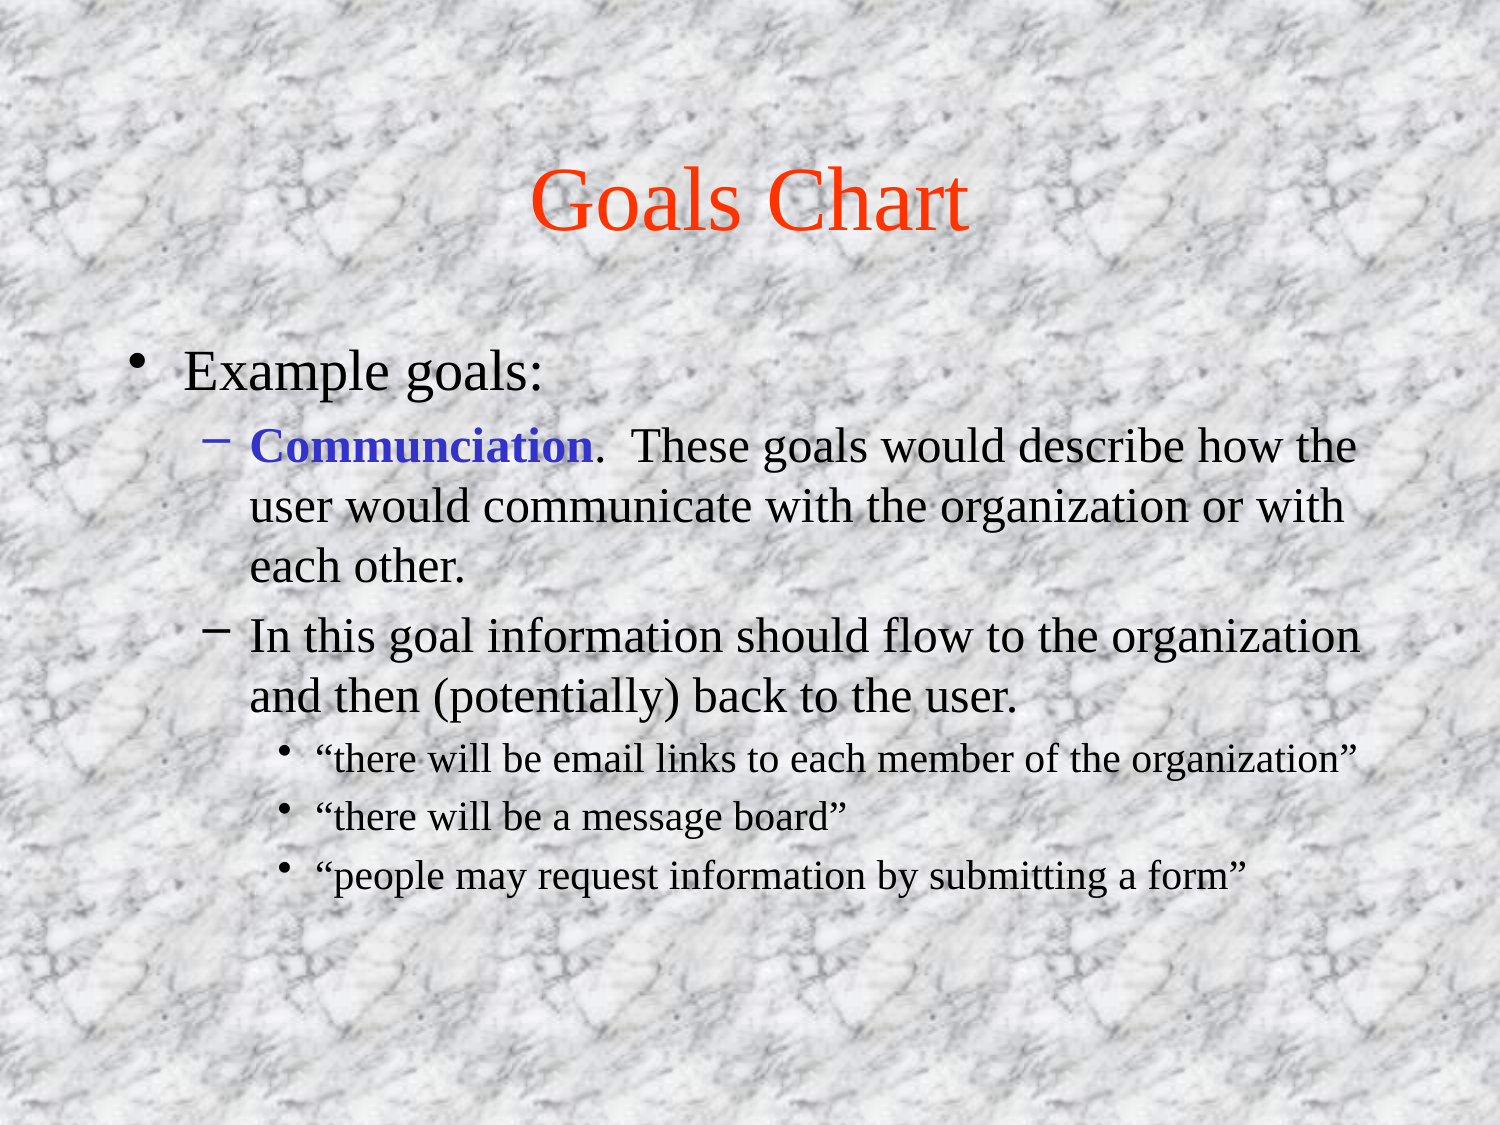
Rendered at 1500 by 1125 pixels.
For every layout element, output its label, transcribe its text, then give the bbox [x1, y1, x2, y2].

list Example goals: Communciation. These goals would describe how the user would communicate with the organization or with each other. In this goal information should flow to the organization and then (potentially) back to the user. “there will be email links to each member of the organization” “there will be a message board” “people may request information by submitting a form” [112, 324, 1388, 1001]
title Goals Chart [112, 99, 1388, 288]
picture [0, 0, 1500, 1125]
